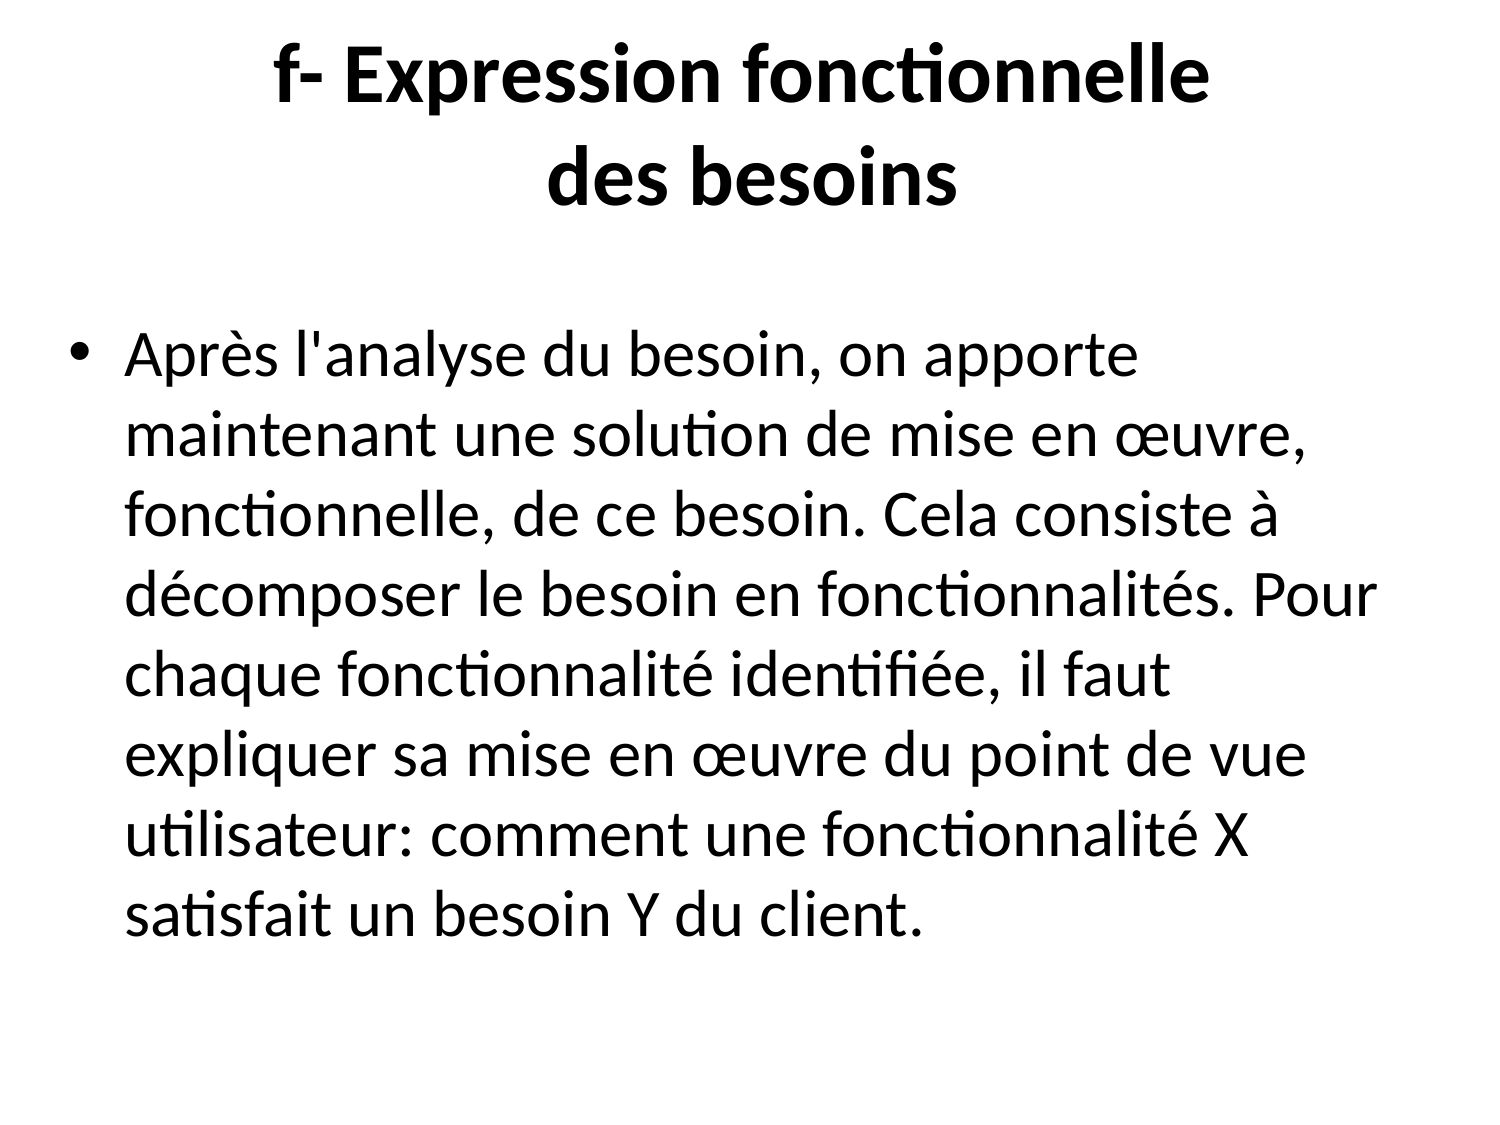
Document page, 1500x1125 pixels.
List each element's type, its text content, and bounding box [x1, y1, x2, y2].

list Après l'analyse du besoin, on apporte maintenant une solution de mise en œuvre, fonctionnelle, de ce besoin. Cela consiste à décomposer le besoin en fonctionnalités. Pour chaque fonctionnalité identifiée, il faut expliquer sa mise en œuvre du point de vue utilisateur: comment une fonctionnalité X satisfait un besoin Y du client. [52, 302, 1424, 1059]
title f- Expression fonctionnelle des besoins [29, 0, 1477, 343]
